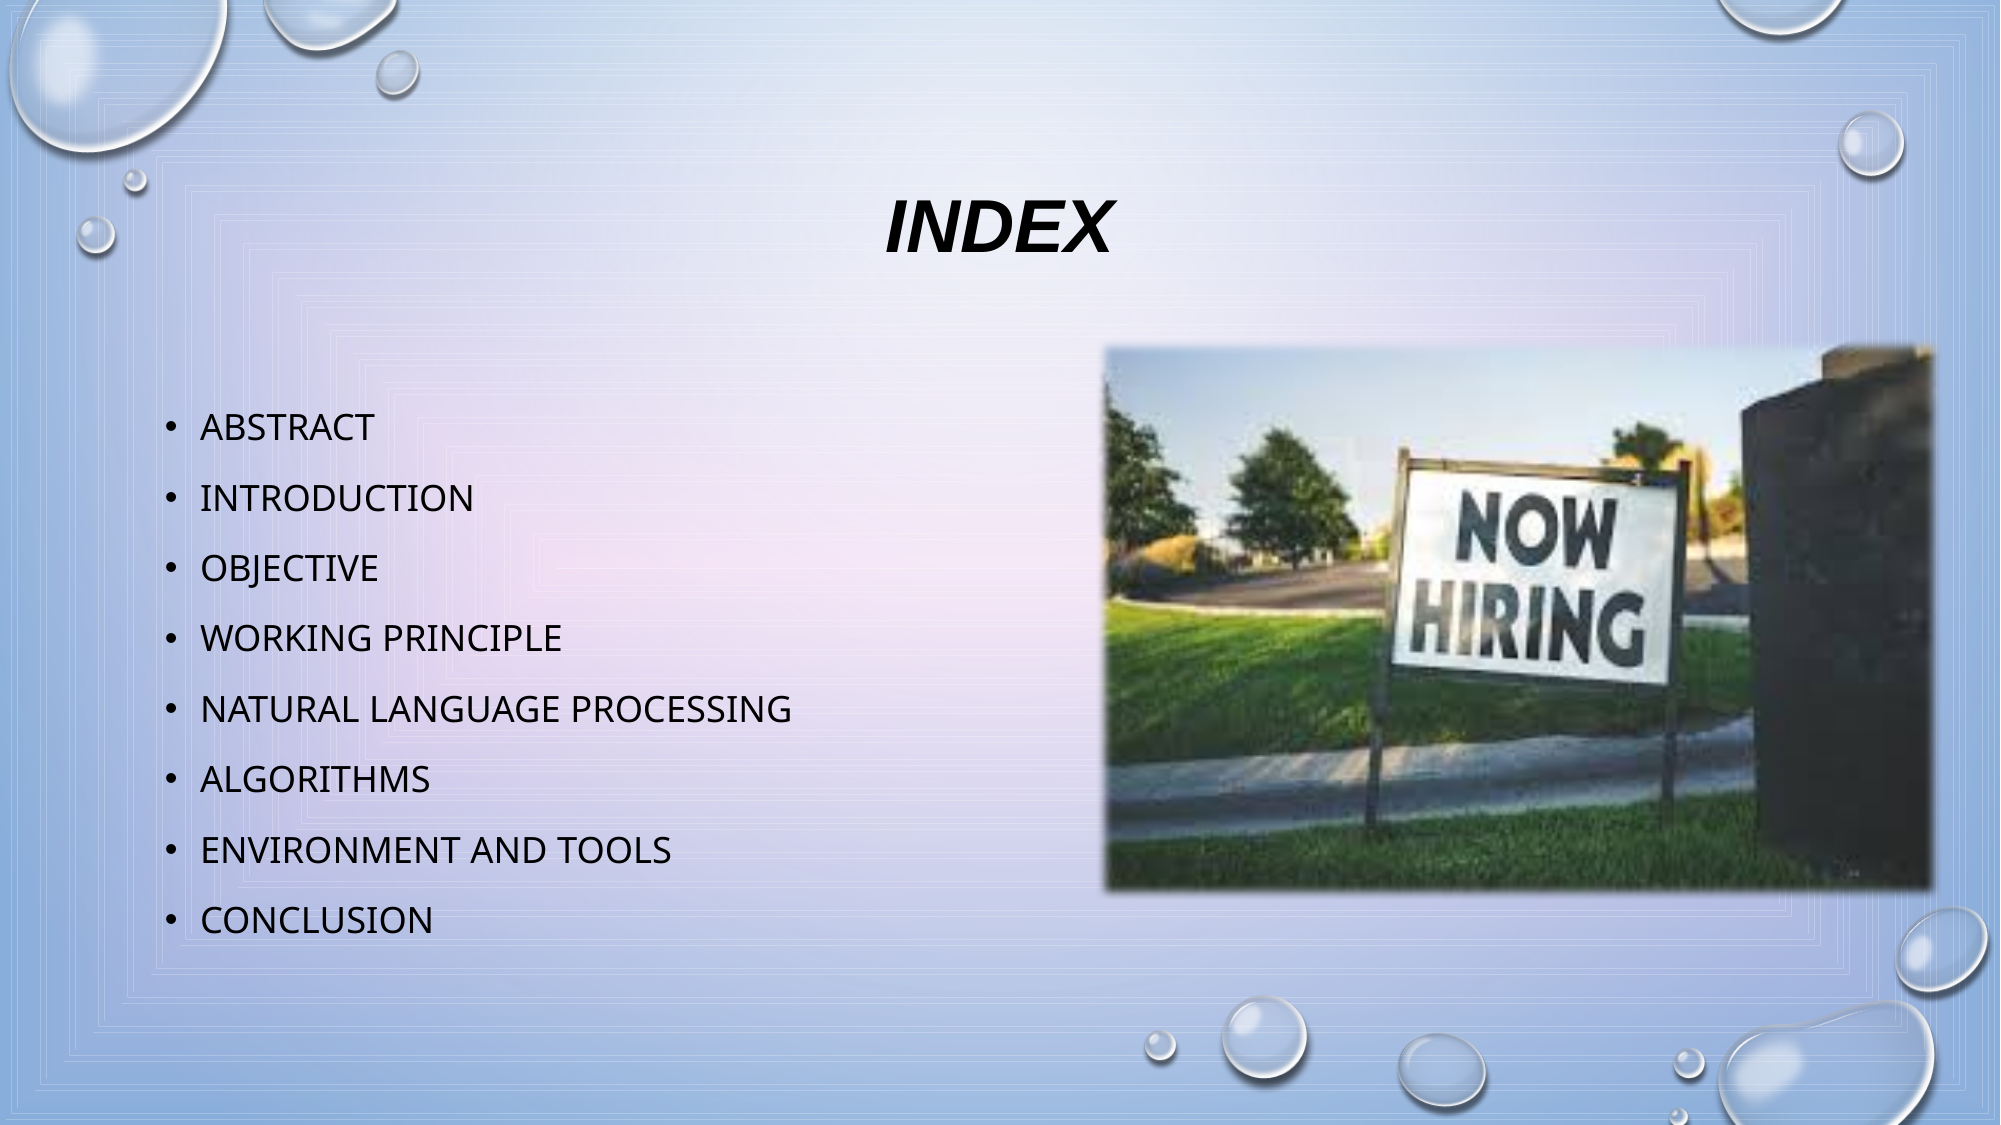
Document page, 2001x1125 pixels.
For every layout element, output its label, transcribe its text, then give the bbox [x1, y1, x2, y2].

picture [0, 0, 2000, 1125]
list Abstract introduction Objective Working Principle Natural Language processing Algorithms Environment and Tools Conclusion [149, 388, 1850, 950]
title Index [149, 101, 1851, 364]
